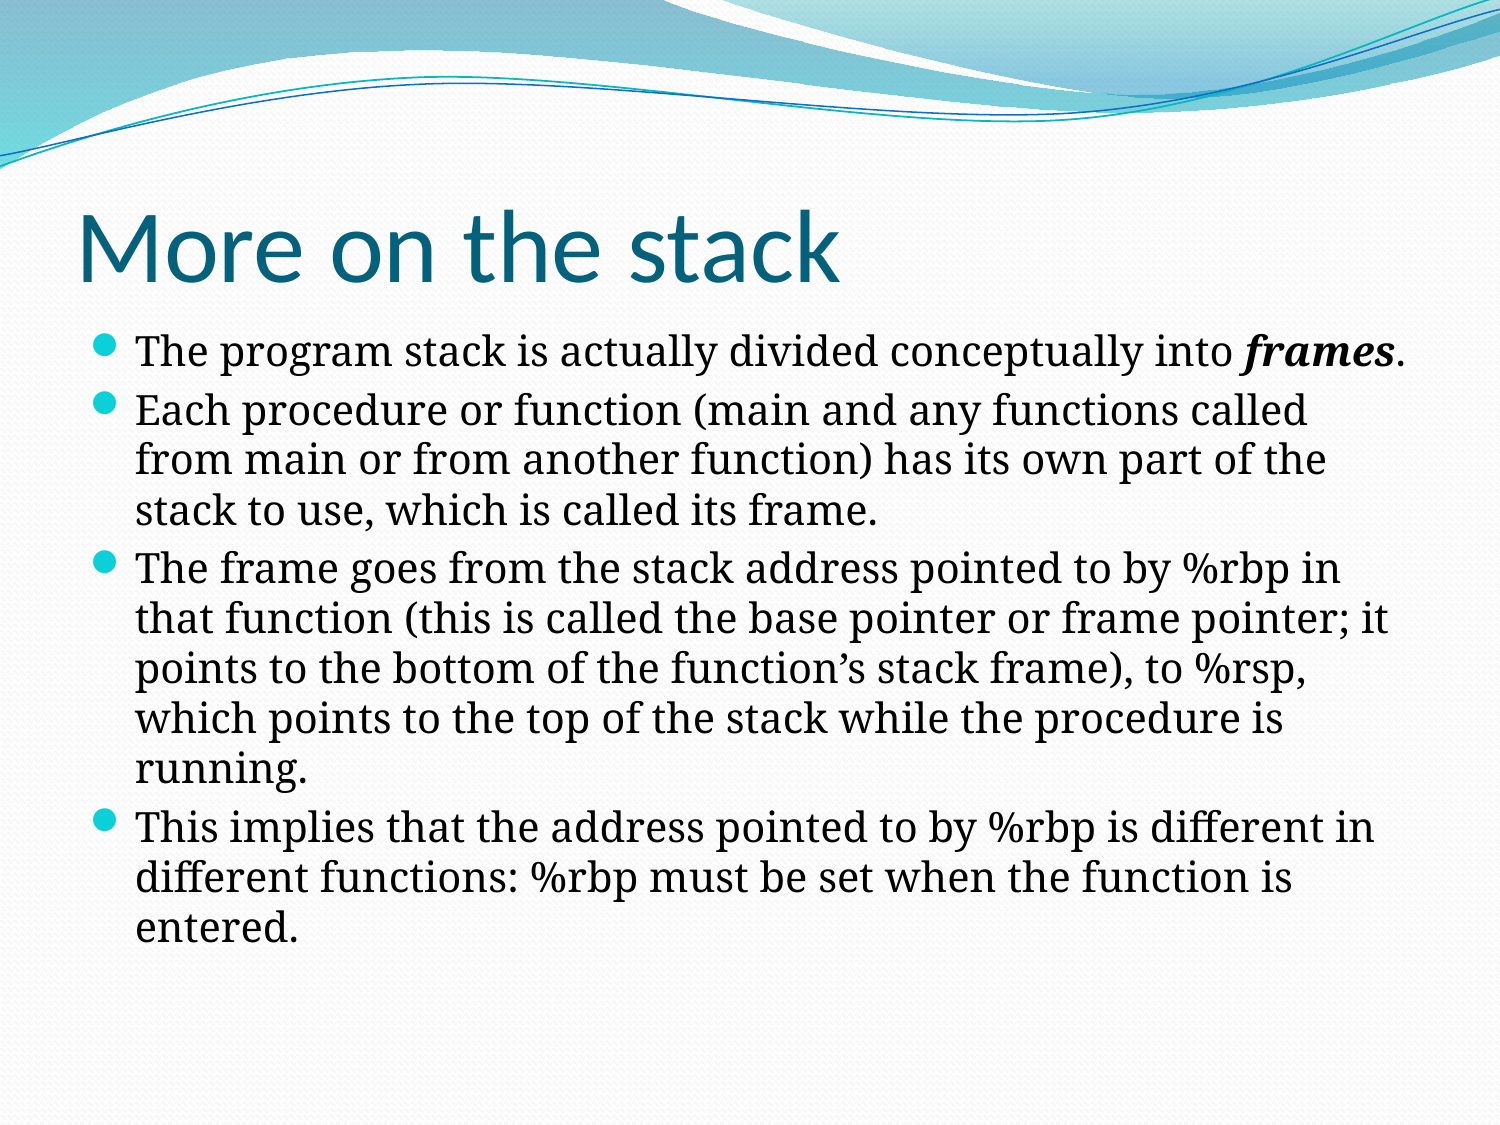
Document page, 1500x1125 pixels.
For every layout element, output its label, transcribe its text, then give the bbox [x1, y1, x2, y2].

title More on the stack [75, 115, 1425, 303]
list The program stack is actually divided conceptually into frames. Each procedure or function (main and any functions called from main or from another function) has its own part of the stack to use, which is called its frame. The frame goes from the stack address pointed to by %rbp in that function (this is called the base pointer or frame pointer; it points to the bottom of the function’s stack frame), to %rsp, which points to the top of the stack while the procedure is running. This implies that the address pointed to by %rbp is different in different functions: %rbp must be set when the function is entered. [75, 317, 1425, 1038]
